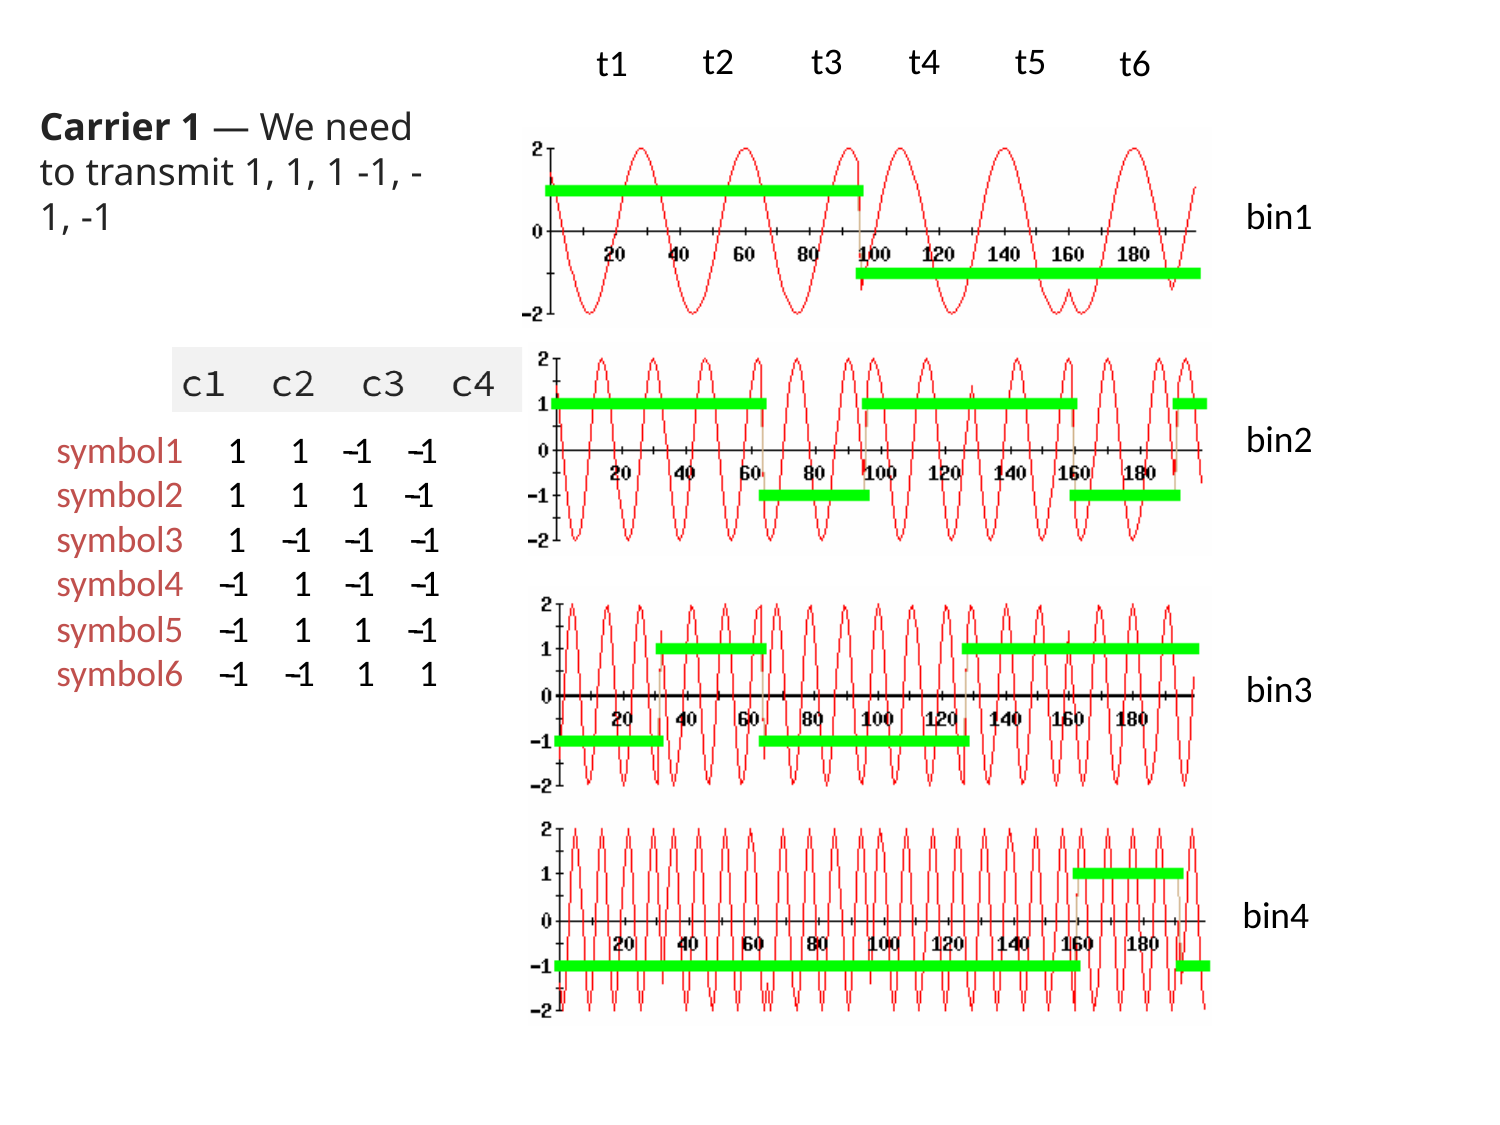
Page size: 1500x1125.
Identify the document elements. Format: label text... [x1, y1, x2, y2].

table_cell -­‐1 [265, 520, 328, 564]
table_cell symbol5 [51, 609, 202, 654]
picture [528, 585, 1212, 1026]
text_box bin4 [1240, 888, 1312, 936]
table_cell -­‐1 [328, 564, 389, 609]
table_cell -­‐1 [389, 564, 445, 609]
table_cell symbol3 [51, 520, 202, 564]
picture [171, 347, 523, 412]
table_cell 1 [328, 475, 389, 520]
text_box bin2 [1243, 412, 1315, 460]
table_cell symbol2 [51, 475, 202, 520]
table_header symbol1 [51, 430, 202, 475]
picture [528, 342, 1212, 556]
table_cell 1 [202, 475, 265, 520]
table_header 1 [265, 430, 328, 475]
table_cell 1 [328, 654, 389, 699]
text_box Carrier 1 — We need to transmit 1, 1, 1 -1, -1, -1 [24, 95, 463, 246]
table_cell -­‐1 [389, 475, 445, 520]
table_cell 1 [389, 654, 445, 699]
table_cell -­‐1 [202, 564, 265, 609]
table_cell 1 [265, 475, 328, 520]
table_cell 1 [265, 564, 328, 609]
text_box t6 [1117, 36, 1154, 84]
table_cell -­‐1 [389, 520, 445, 564]
picture [521, 127, 1212, 328]
table_cell -­‐1 [202, 654, 265, 699]
table_cell symbol4 [51, 564, 202, 609]
table_header -­‐1 [328, 430, 389, 475]
text_box bin3 [1243, 662, 1315, 710]
text_box t1 [594, 36, 631, 84]
table_cell -­‐1 [202, 609, 265, 654]
table_cell -­‐1 [265, 654, 328, 699]
table_cell 1 [328, 609, 389, 654]
table_header -­‐1 [389, 430, 445, 475]
table_cell -­‐1 [328, 520, 389, 564]
table_cell 1 [265, 609, 328, 654]
table_cell 1 [202, 520, 265, 564]
text_box t2 t3 t4 t5 [700, 34, 1047, 82]
table_cell symbol6 [51, 654, 202, 699]
table_cell -­‐1 [389, 609, 445, 654]
text_box bin1 [1243, 189, 1315, 237]
table_header 1 [202, 430, 265, 475]
